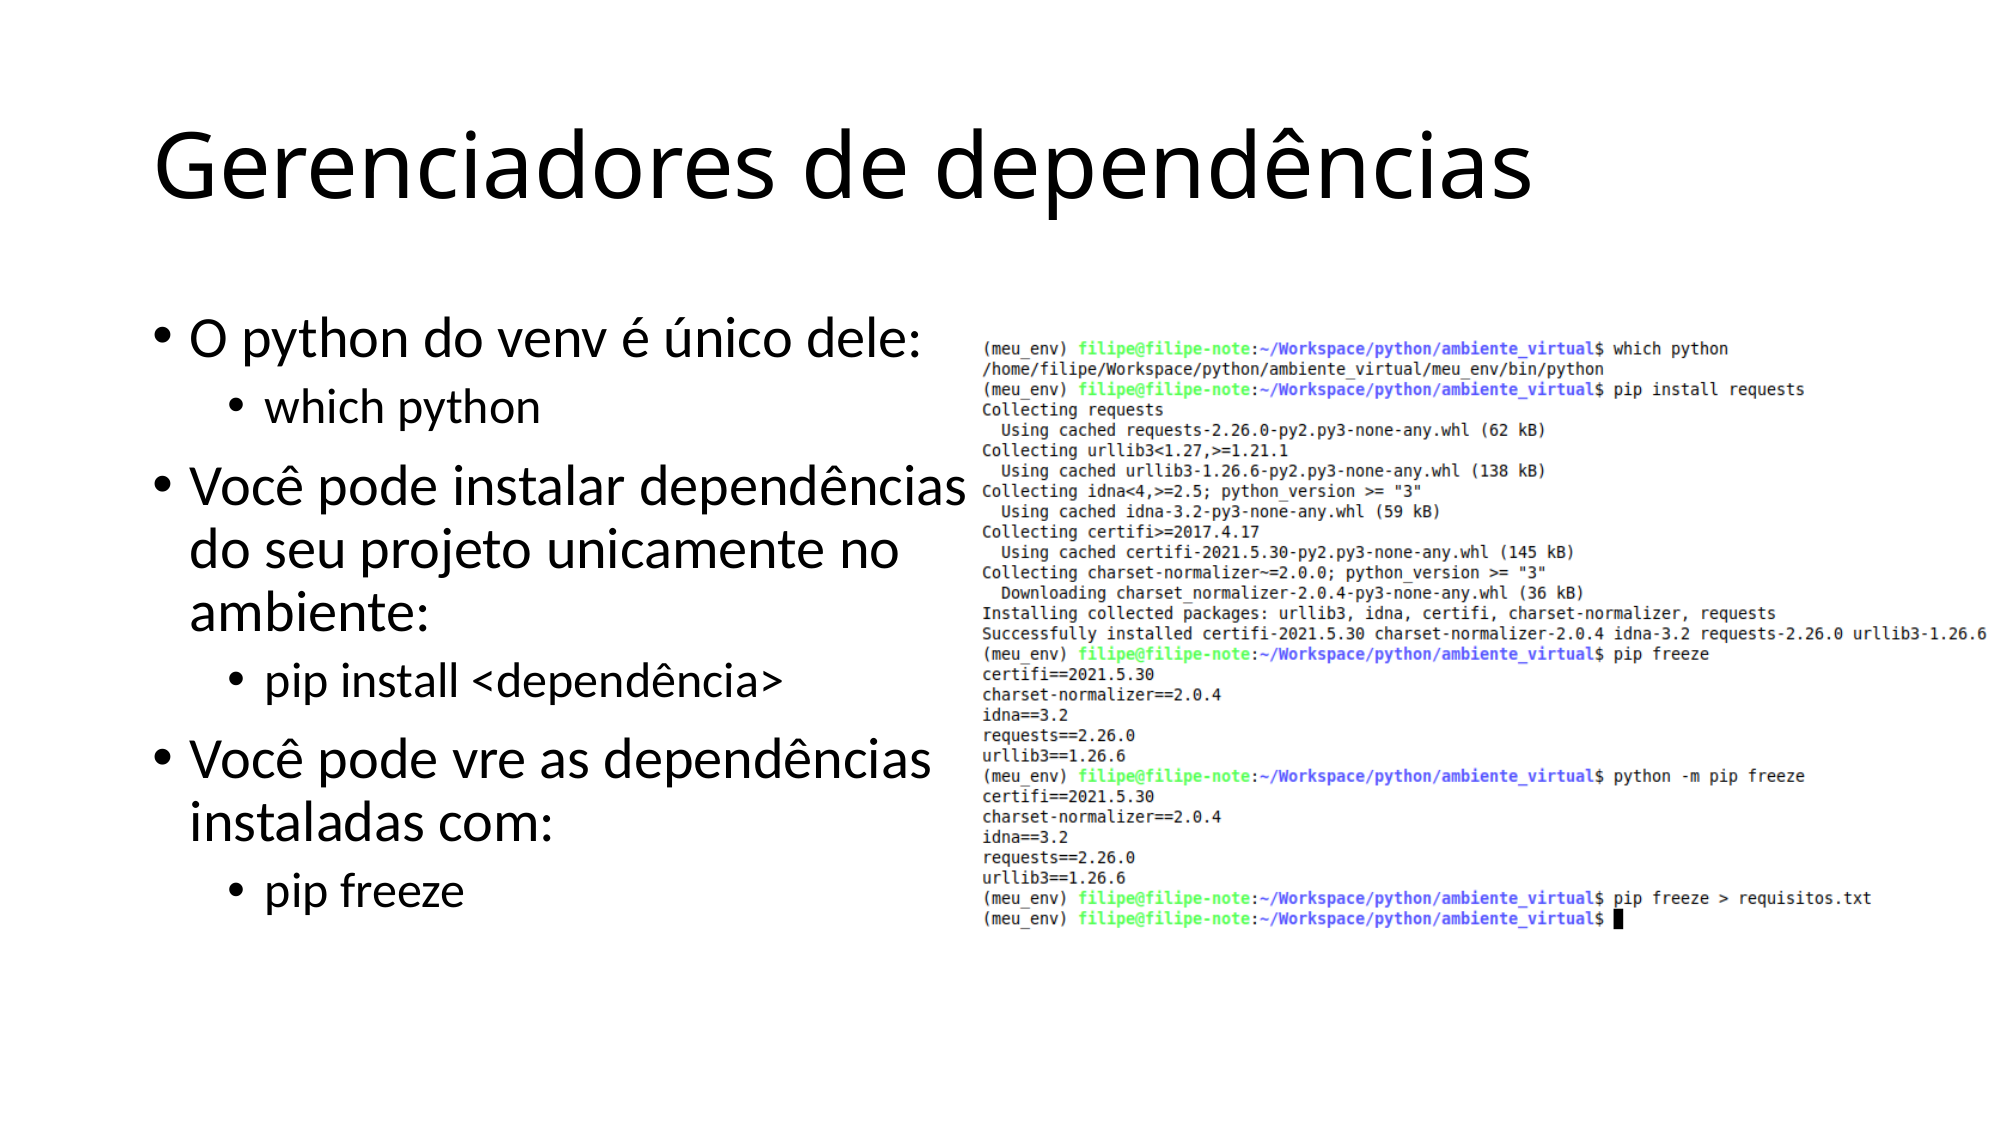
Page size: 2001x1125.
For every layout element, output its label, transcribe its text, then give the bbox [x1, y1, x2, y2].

title Gerenciadores de dependências [137, 59, 1863, 278]
list O python do venv é único dele: which python Você pode instalar dependências do seu projeto unicamente no ambiente: pip install <dependência> Você pode vre as dependências instaladas com: pip freeze [137, 299, 988, 1014]
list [981, 339, 1994, 934]
